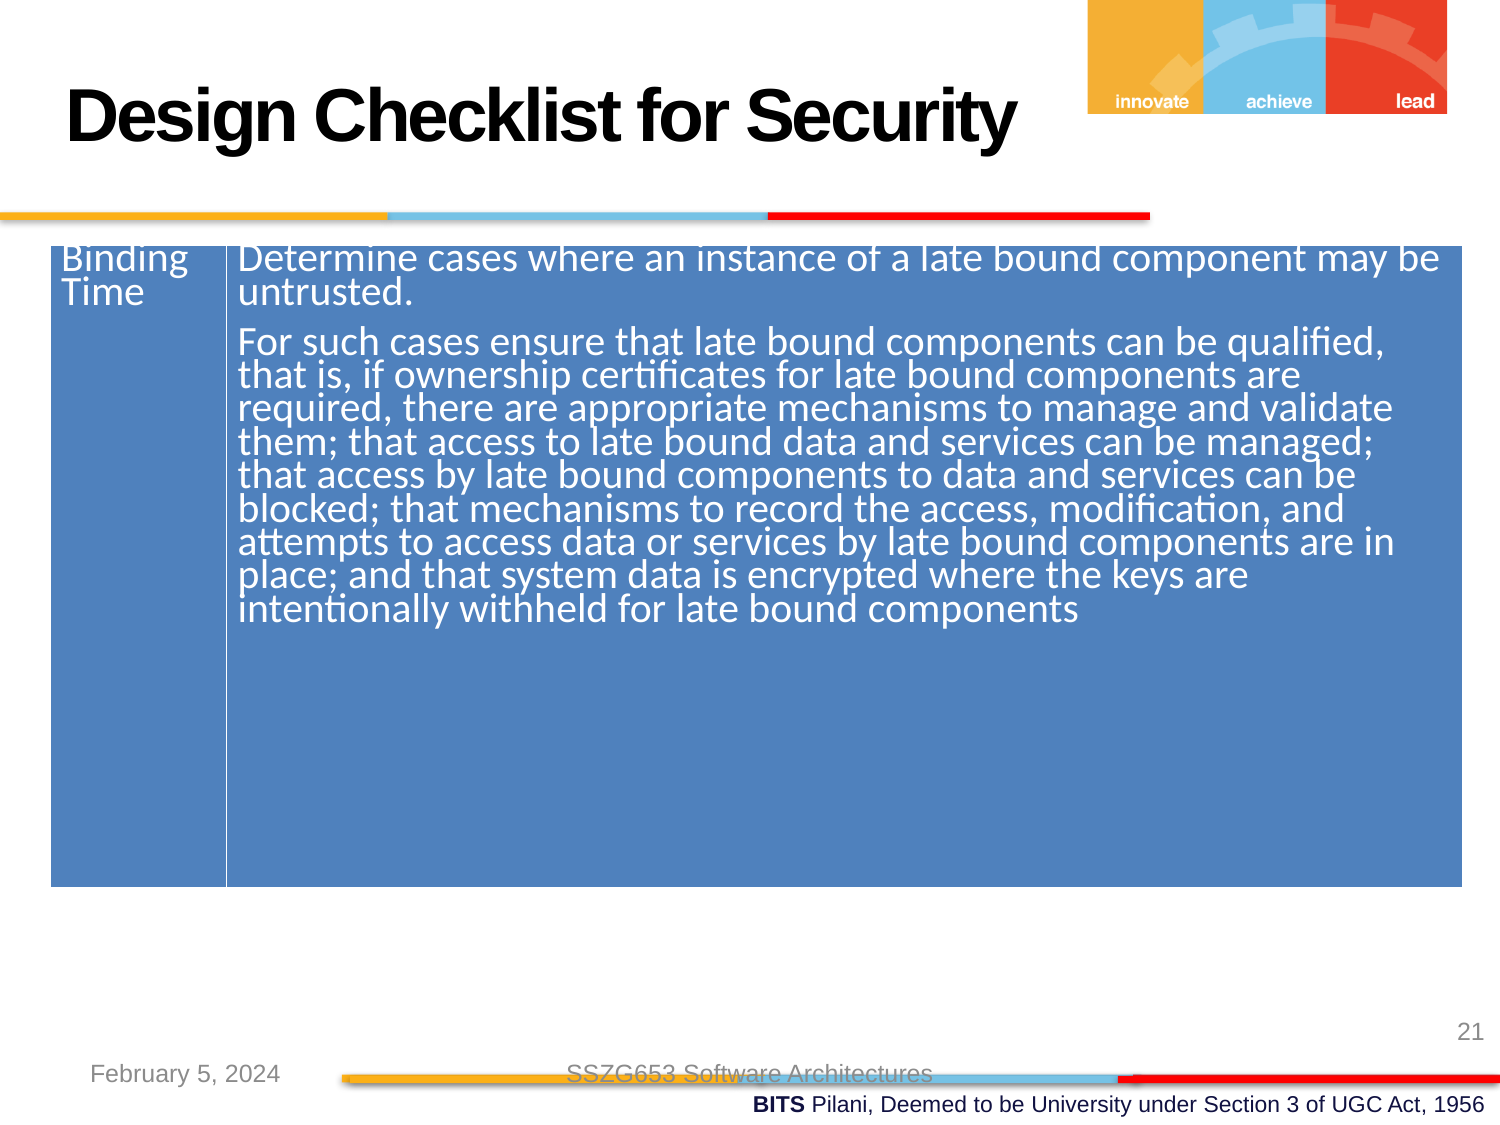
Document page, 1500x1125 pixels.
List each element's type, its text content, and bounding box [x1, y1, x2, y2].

picture [1087, 0, 1448, 114]
slide_number 21 [1149, 1000, 1500, 1061]
list Design Checklist for Security [50, 24, 1088, 213]
footer SSZG653 Software Architectures [512, 1042, 988, 1103]
table_header Determine cases where an instance of a late bound component may be untrusted. For such cases ensure that late bound components can be qualified, that is, if ownership certificates for late bound components are required, there are appropriate mechanisms to manage and validate them; that access to late bound data and services can be managed; that access by late bound components to data and services can be blocked; that mechanisms to record the access, modification, and attempts to access data or services by late bound components are in place; and that system data is encrypted where the keys are intentionally withheld for late bound components [227, 246, 1462, 887]
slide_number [75, 1042, 425, 1103]
table_header Binding Time [51, 246, 226, 887]
